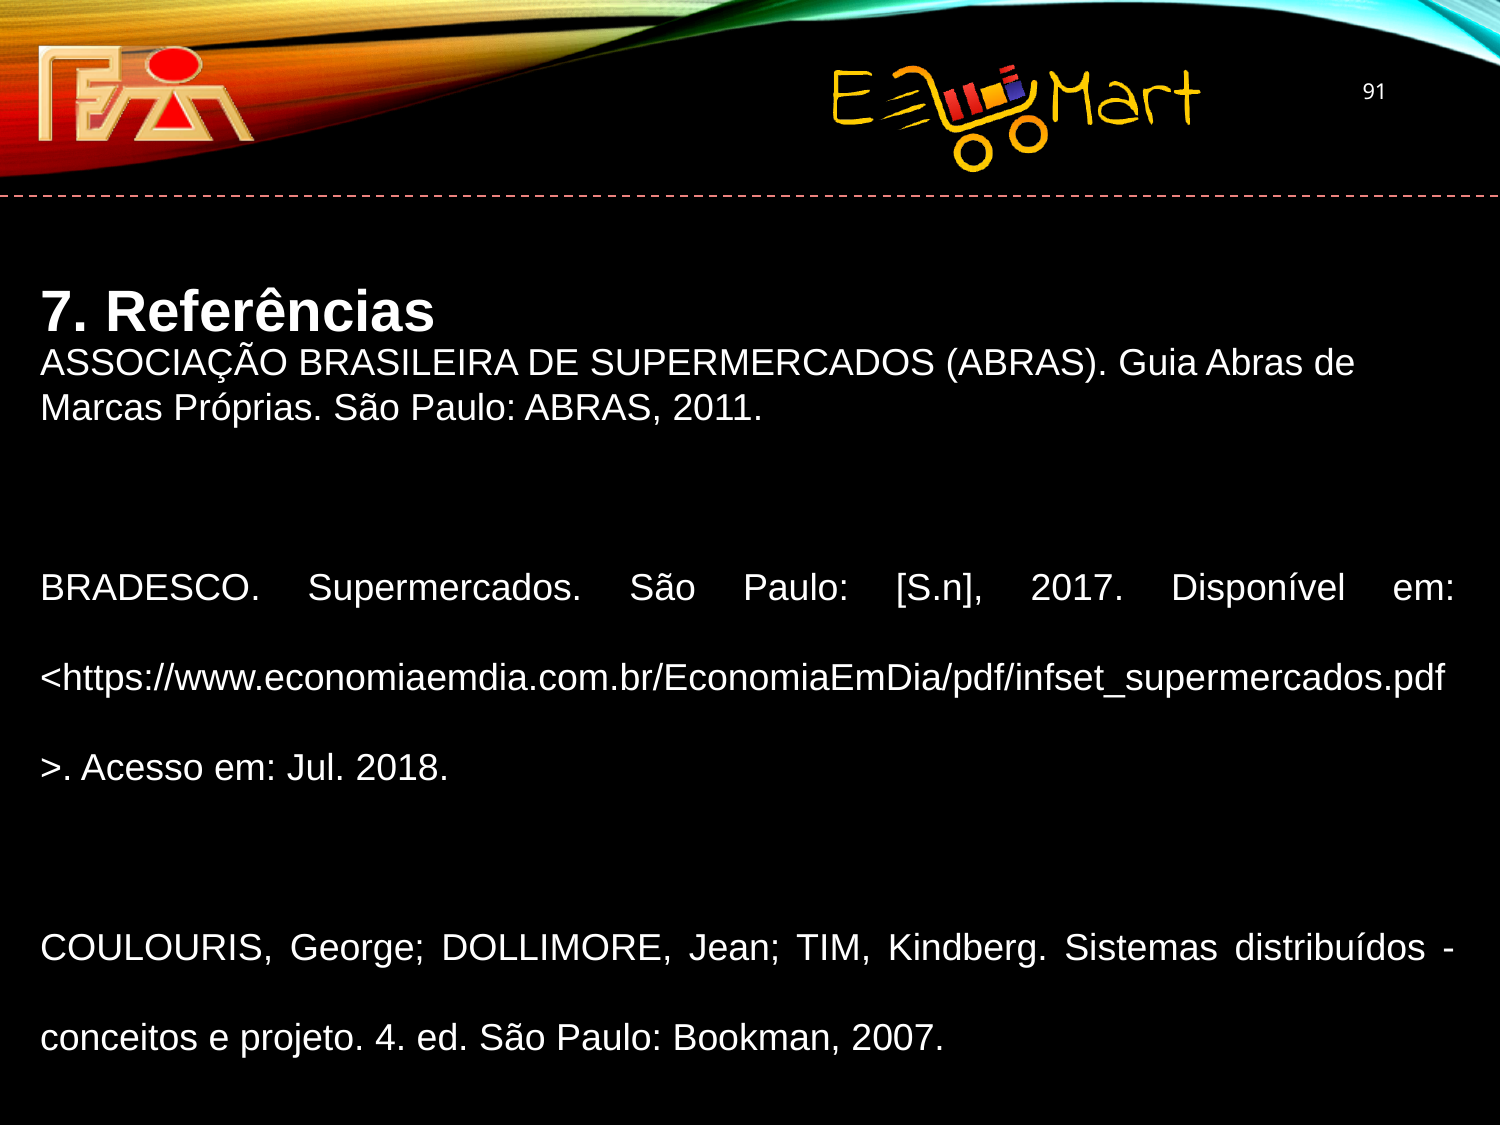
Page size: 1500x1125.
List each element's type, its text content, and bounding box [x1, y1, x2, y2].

text_box 7. Referências [25, 197, 1471, 330]
picture [0, 0, 1500, 287]
slide_number 91 [1248, 62, 1403, 123]
text_box ASSOCIAÇÃO BRASILEIRA DE SUPERMERCADOS (ABRAS). Guia Abras de Marcas Próprias. São Paulo: ABRAS, 2011. BRADESCO. Supermercados. São Paulo: [S.n], 2017. Disponível em: <https://www.economiaemdia.com.br/EconomiaEmDia/pdf/infset_supermercados.pdf>. Acesso em: Jul. 2018. COULOURIS, George; DOLLIMORE, Jean; TIM, Kindberg. Sistemas distribuídos - conceitos e projeto. 4. ed. São Paulo: Bookman, 2007. [25, 330, 1471, 1125]
